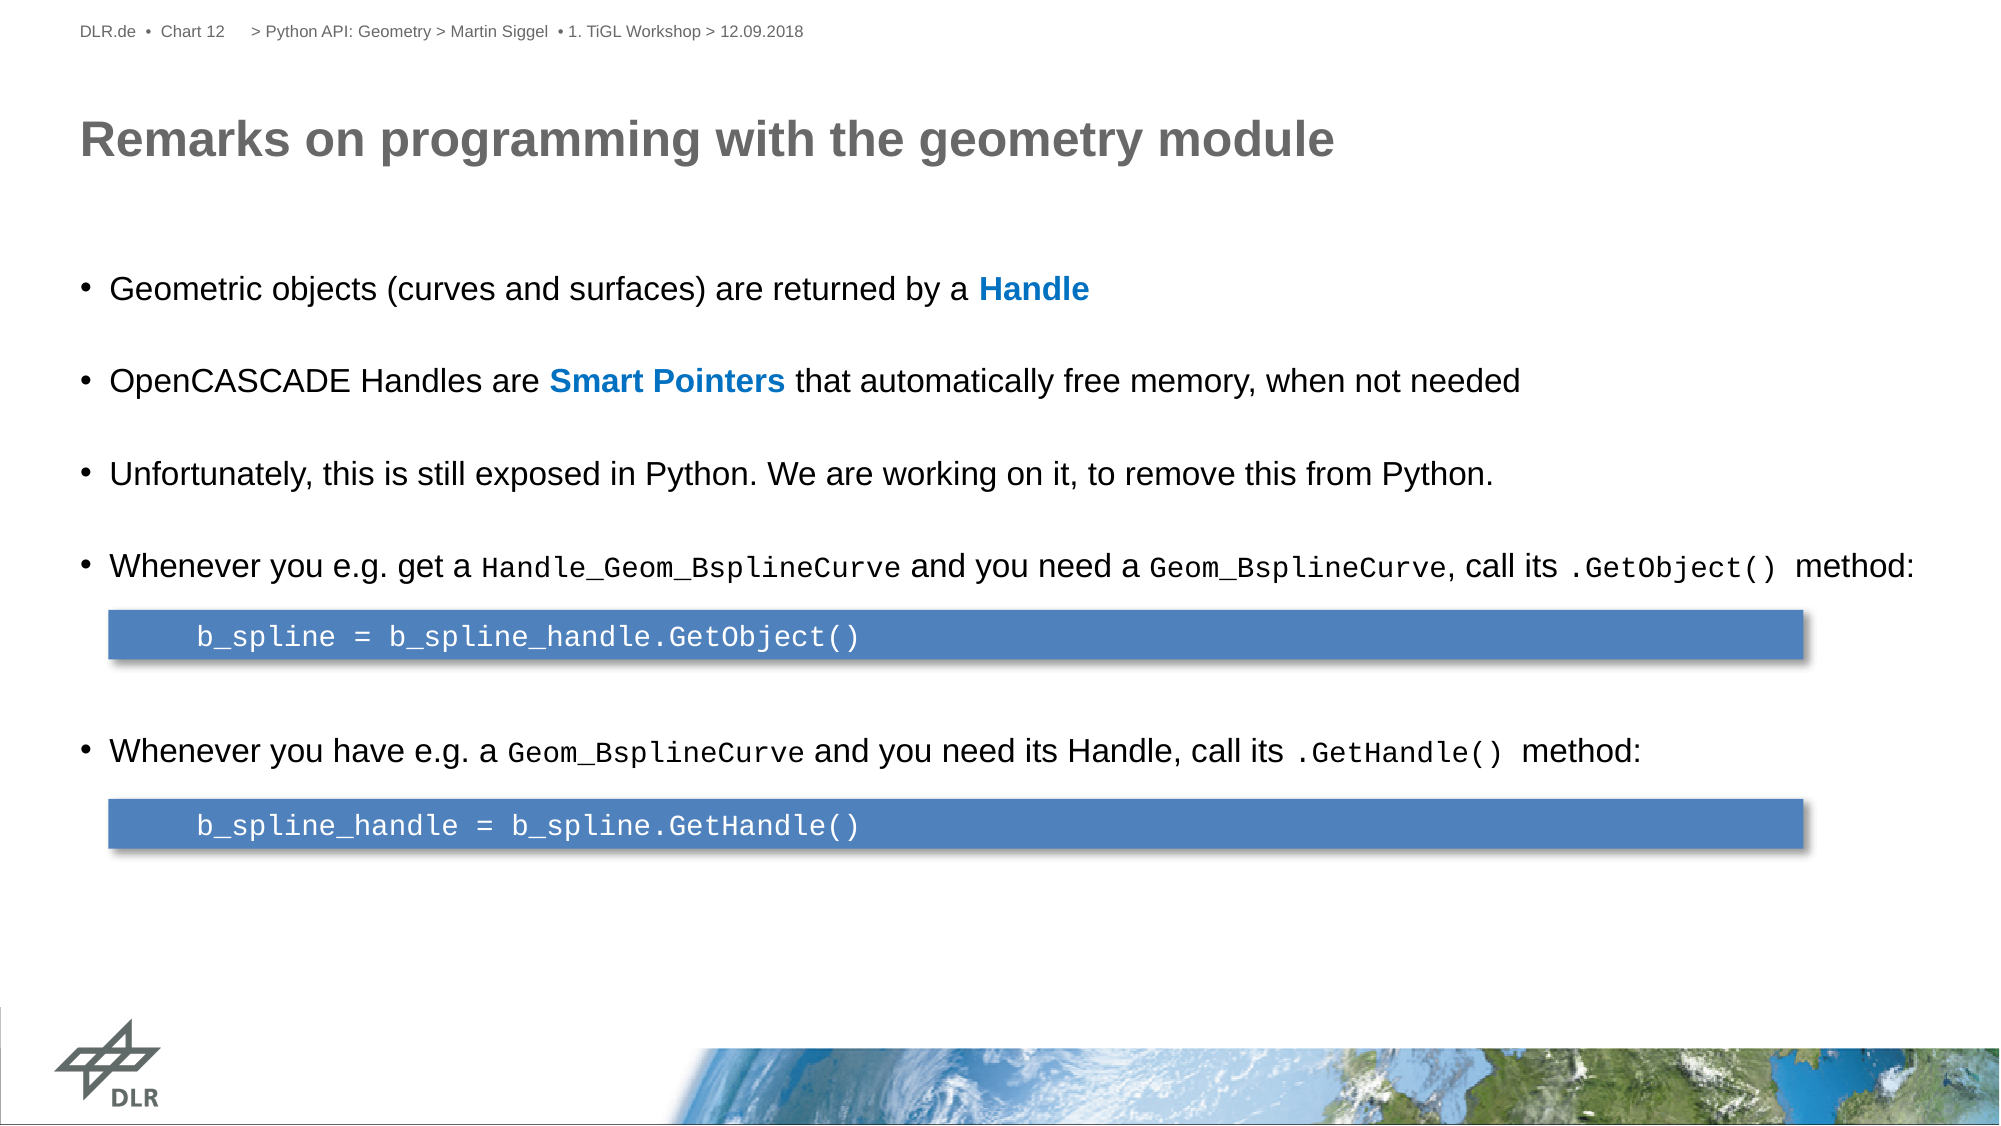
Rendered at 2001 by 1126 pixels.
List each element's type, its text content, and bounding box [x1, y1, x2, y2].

text_box b_spline_handle = b_spline.GetHandle() [108, 798, 1804, 849]
slide_number DLR.de • Chart 12 [79, 20, 251, 45]
text_box b_spline = b_spline_handle.GetObject() [108, 609, 1804, 660]
picture [0, 1007, 2000, 1125]
title Remarks on programming with the geometry module [79, 106, 1921, 228]
footer > Python API: Geometry > Martin Siggel • 1. TiGL Workshop > 12.09.2018 [251, 20, 1921, 45]
list Geometric objects (curves and surfaces) are returned by a Handle OpenCASCADE Handles are Smart Pointers that automatically free memory, when not needed Unfortunately, this is still exposed in Python. We are working on it, to remove this from Python. Whenever you e.g. get a Handle_Geom_BsplineCurve and you need a Geom_BsplineCurve, call its .GetObject() method: Whenever you have e.g. a Geom_BsplineCurve and you need its Handle, call its .GetHandle() method: [79, 267, 1921, 979]
